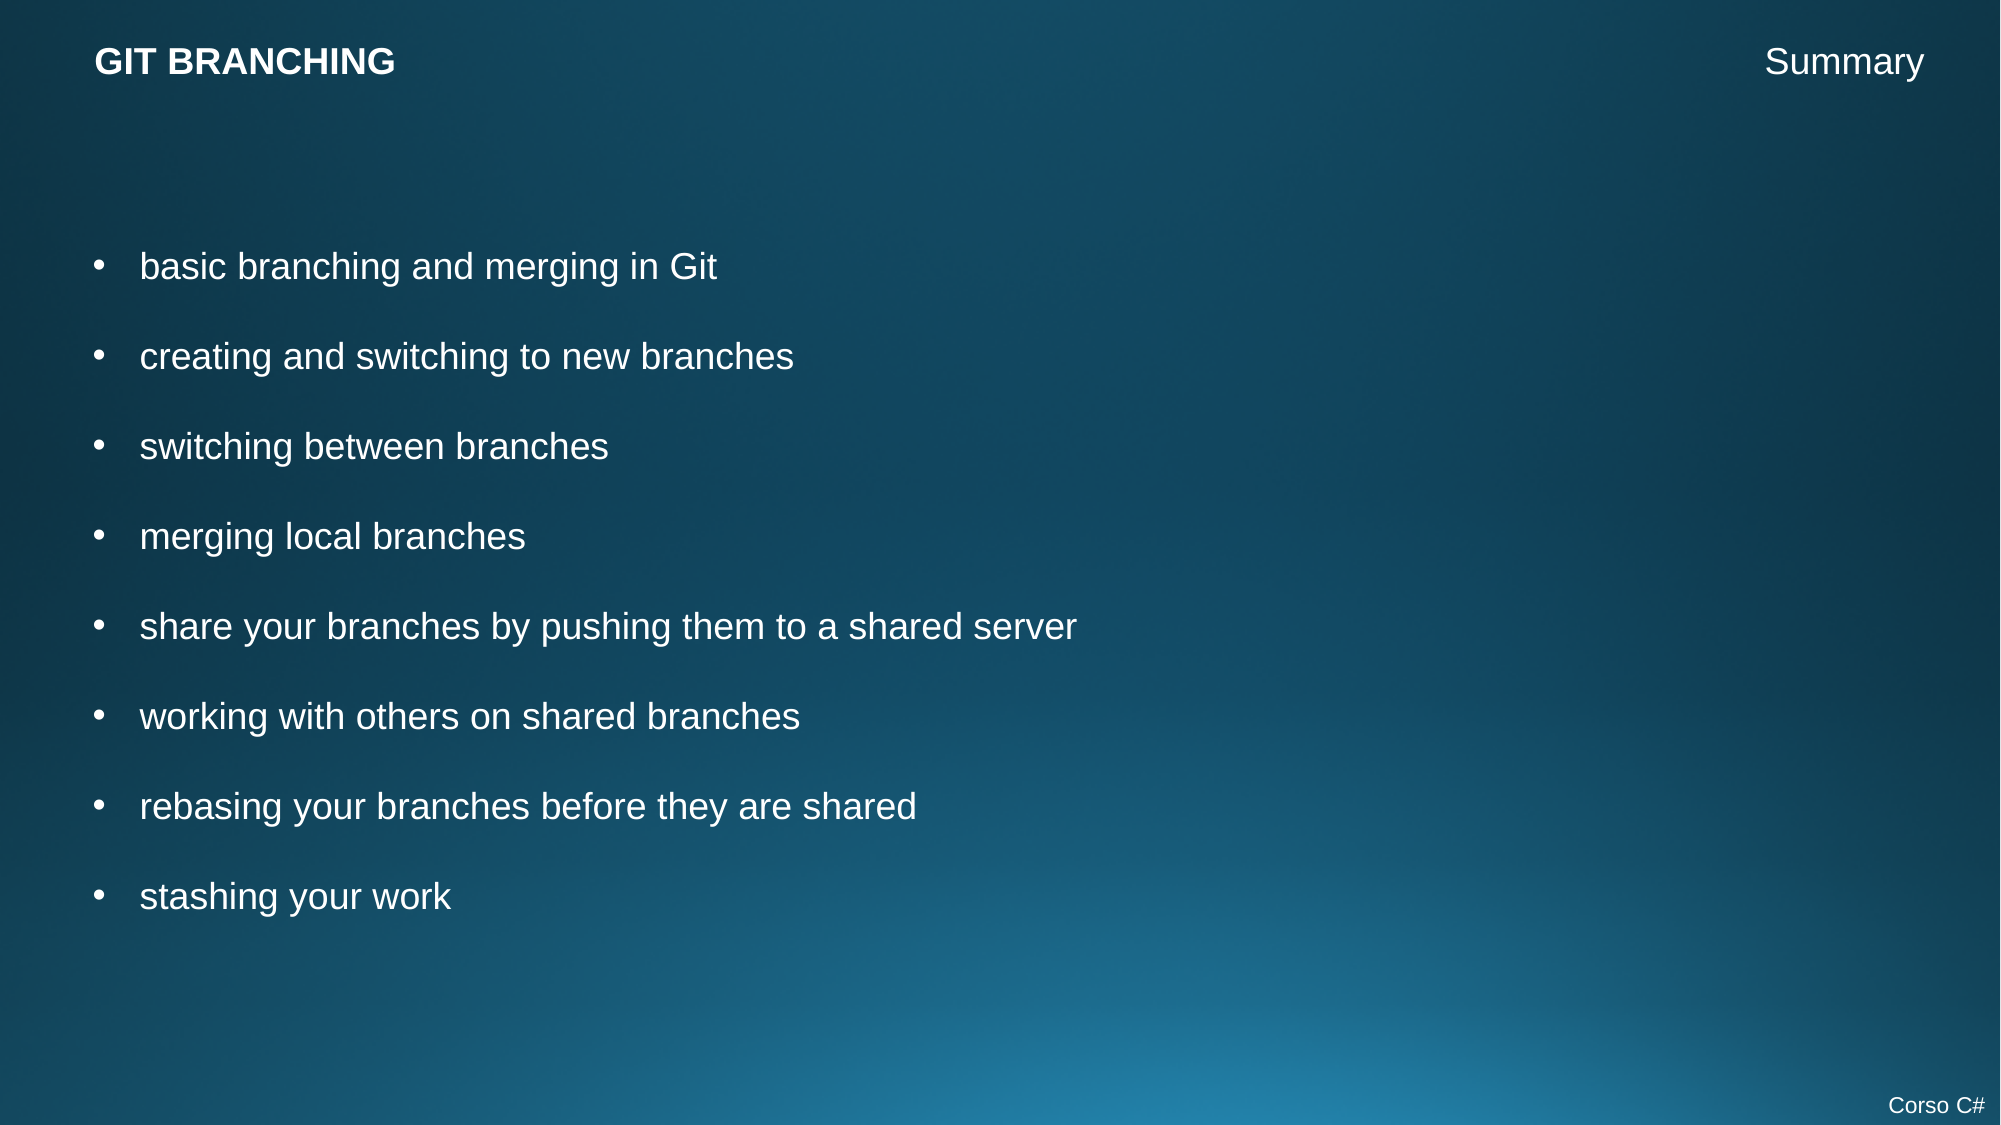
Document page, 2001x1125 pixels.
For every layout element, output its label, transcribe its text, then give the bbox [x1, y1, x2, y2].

text_box GIT BRANCHING [79, 29, 412, 89]
text_box Summary [1087, 29, 1940, 89]
picture [0, 0, 2001, 1125]
text_box basic branching and merging in Git creating and switching to new branches switching between branches merging local branches share your branches by pushing them to a shared server working with others on shared branches rebasing your branches before they are shared stashing your work [77, 189, 1940, 924]
text_box Corso C# [0, 1083, 2000, 1125]
